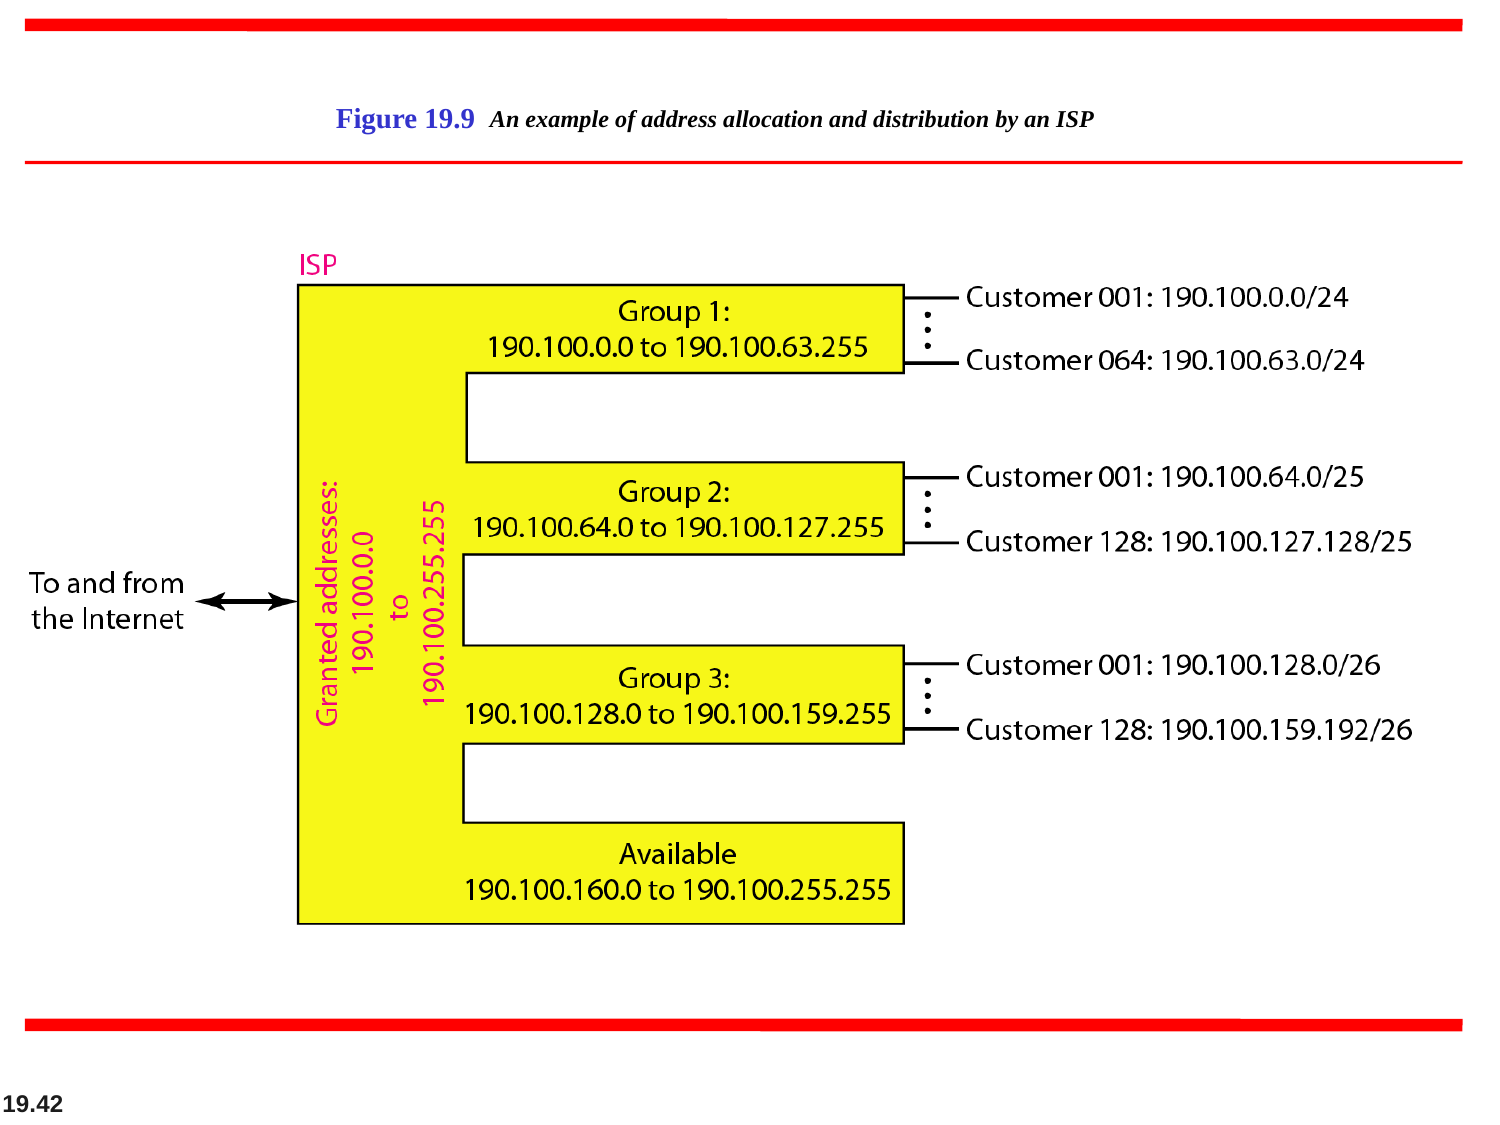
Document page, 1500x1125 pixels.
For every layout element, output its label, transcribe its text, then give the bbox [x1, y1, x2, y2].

picture [29, 249, 1413, 925]
text_box Figure 19.9 An example of address allocation and distribution by an ISP [321, 62, 1110, 142]
slide_number 19.42 [0, 1050, 300, 1125]
